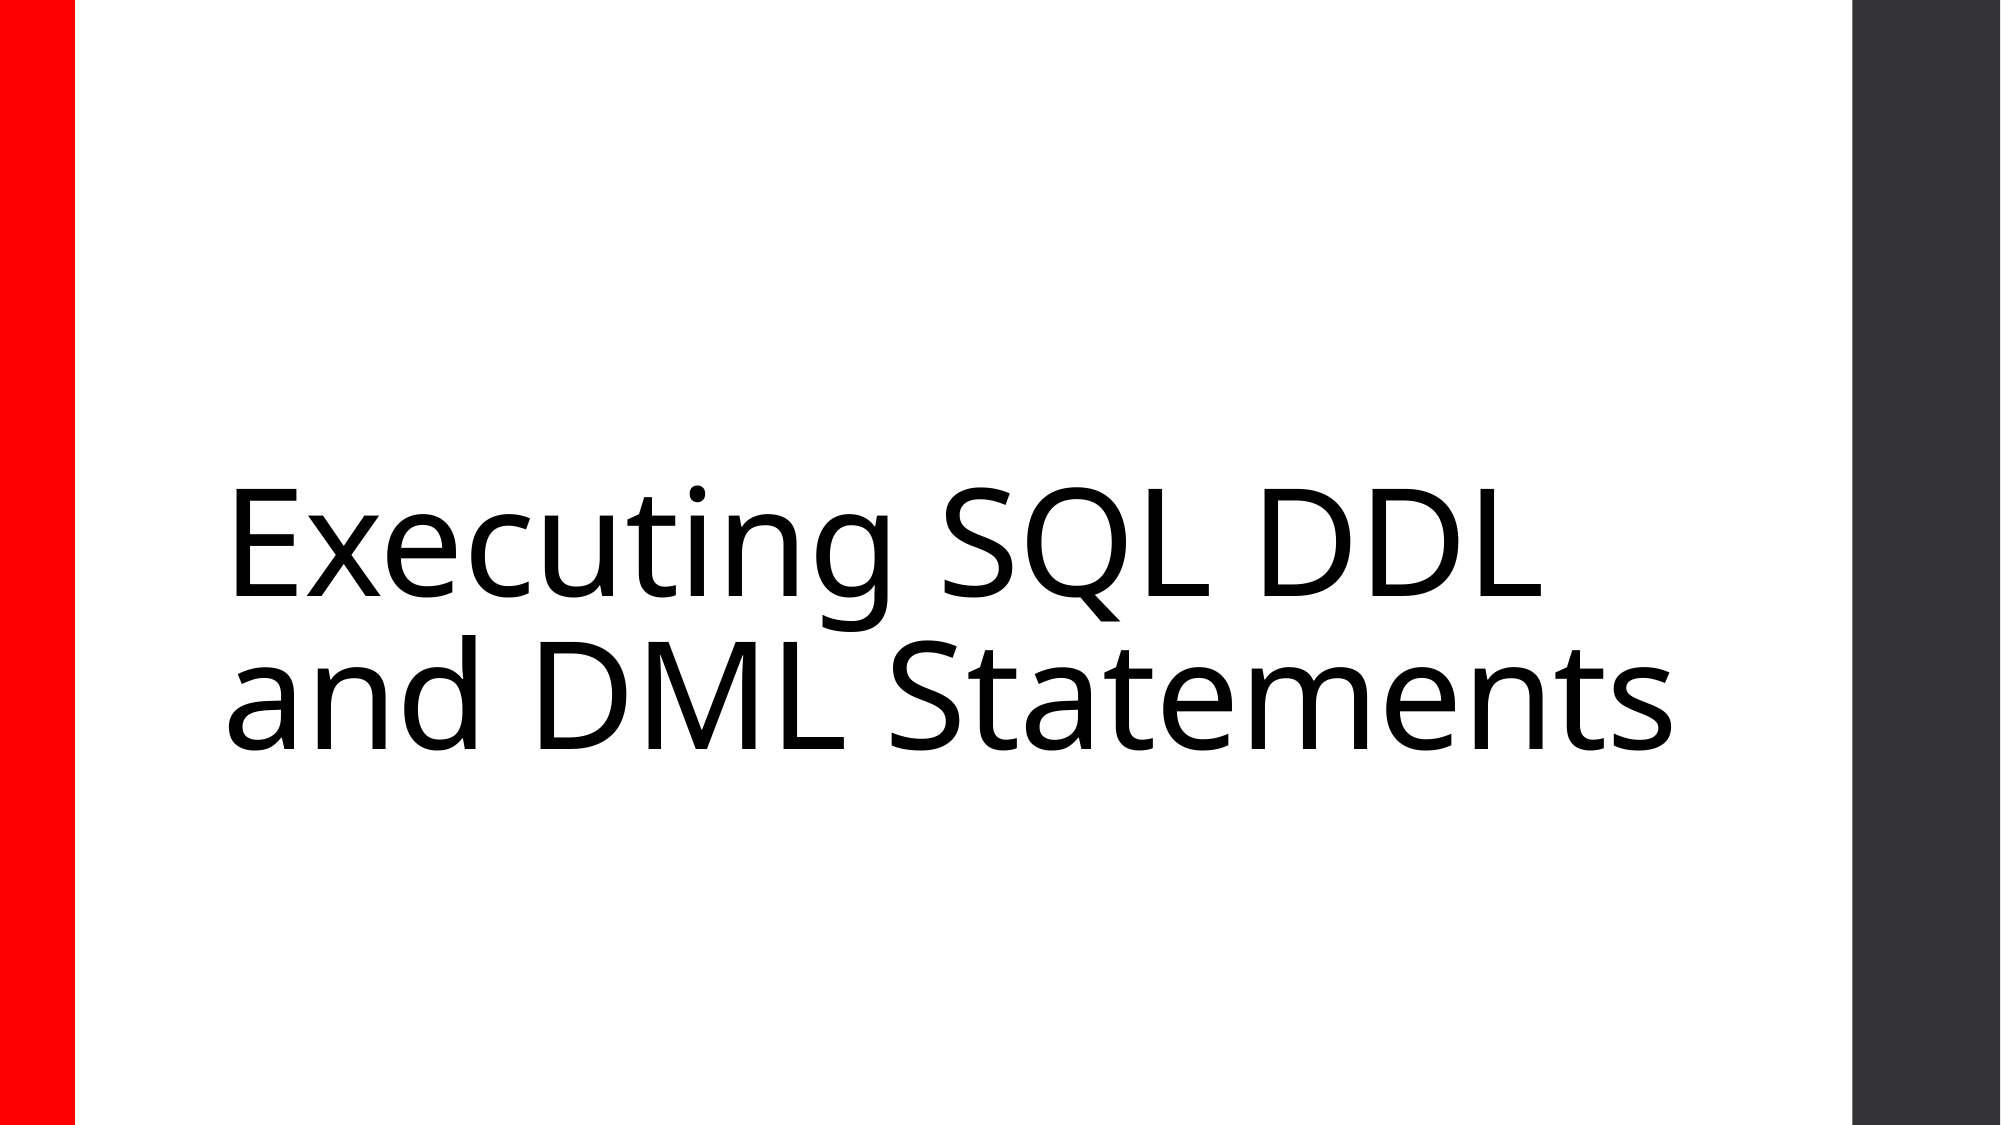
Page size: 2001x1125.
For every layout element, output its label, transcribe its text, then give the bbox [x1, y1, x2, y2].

title Executing SQL DDL and DML Statements [206, 124, 1752, 788]
